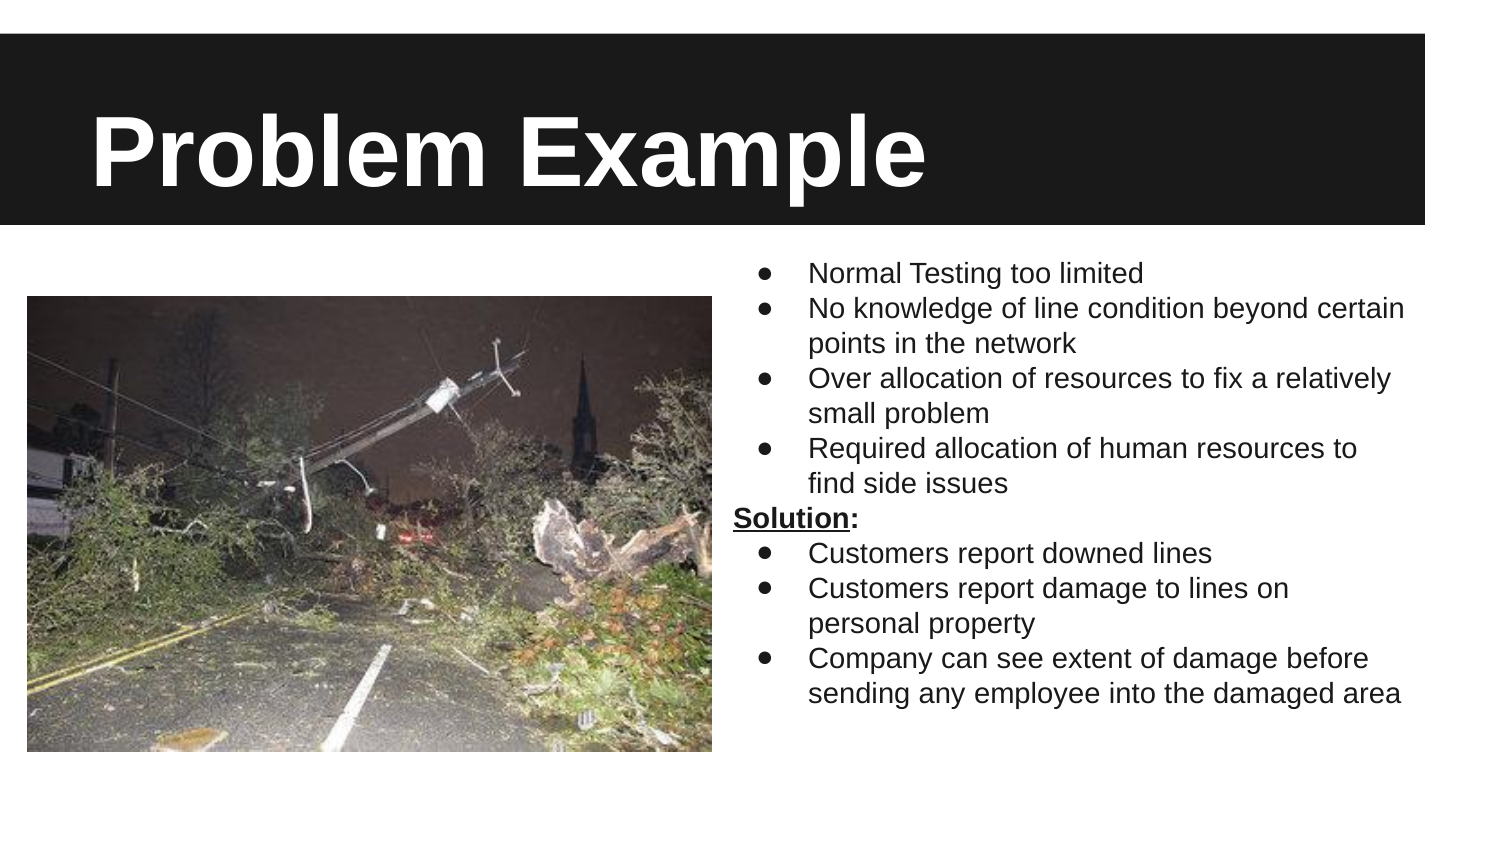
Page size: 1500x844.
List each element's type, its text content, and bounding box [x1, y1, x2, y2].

title Problem Example [75, 33, 1425, 221]
list Normal Testing too limited No knowledge of line condition beyond certain points in the network Over allocation of resources to fix a relatively small problem Required allocation of human resources to find side issues Solution: Customers report downed lines Customers report damage to lines on personal property Company can see extent of damage before sending any employee into the damaged area [718, 239, 1425, 808]
picture [27, 295, 712, 752]
